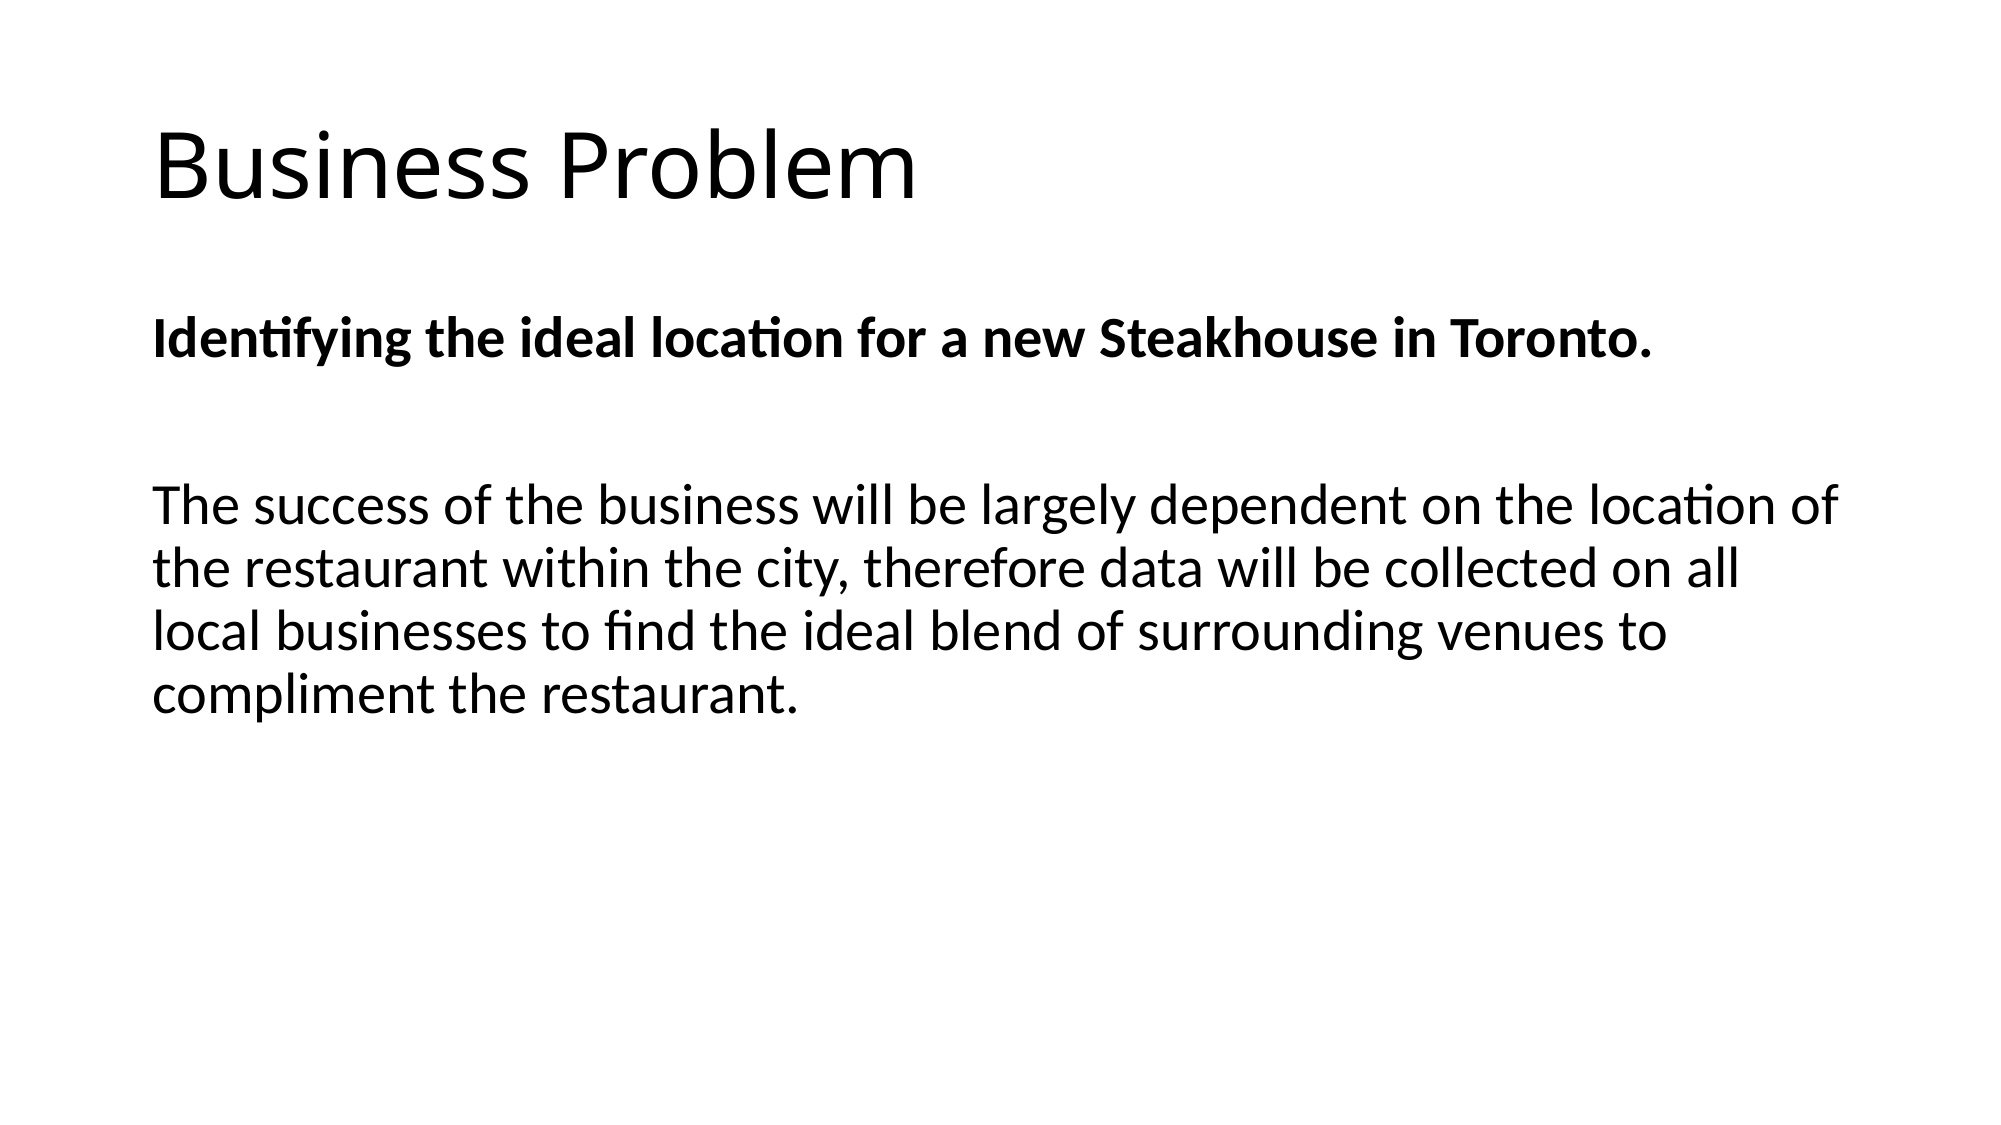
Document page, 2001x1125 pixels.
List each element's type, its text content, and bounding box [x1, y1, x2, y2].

list Identifying the ideal location for a new Steakhouse in Toronto. The success of the business will be largely dependent on the location of the restaurant within the city, therefore data will be collected on all local businesses to find the ideal blend of surrounding venues to compliment the restaurant. [137, 299, 1863, 1014]
title Business Problem [137, 59, 1863, 278]
